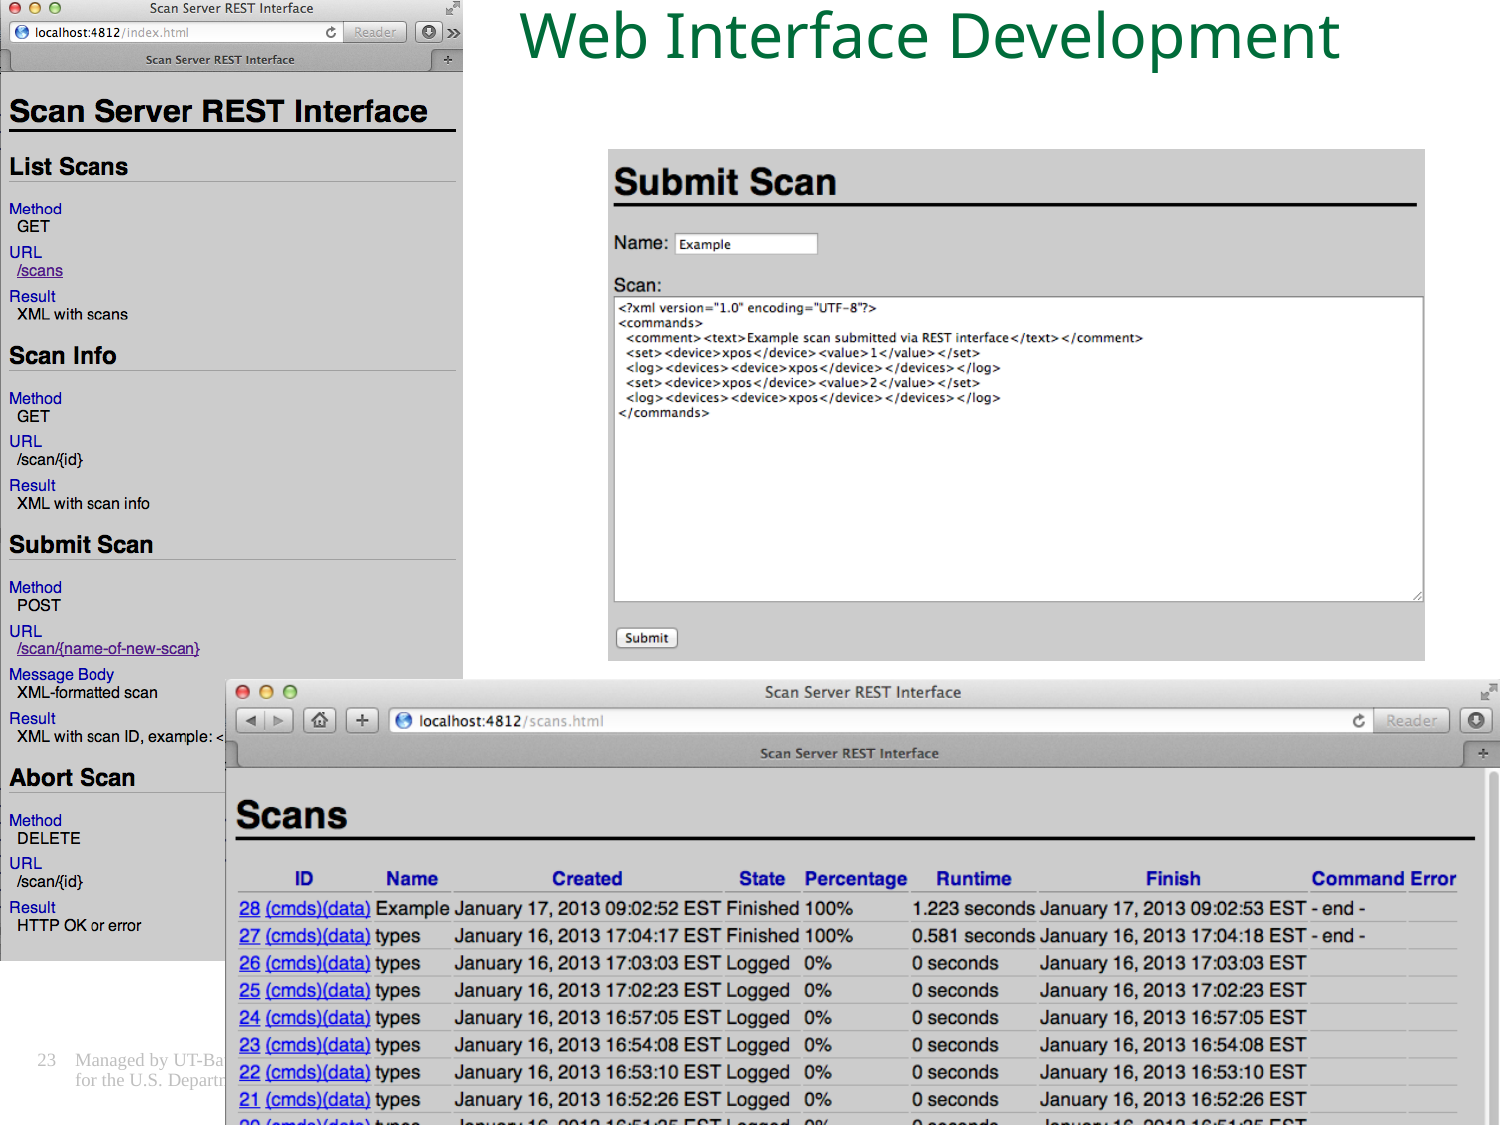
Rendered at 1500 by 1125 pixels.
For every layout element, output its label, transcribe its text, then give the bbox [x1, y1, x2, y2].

picture [608, 149, 1426, 661]
picture [0, 0, 1500, 1125]
title Web Interface Development [504, 0, 1500, 130]
